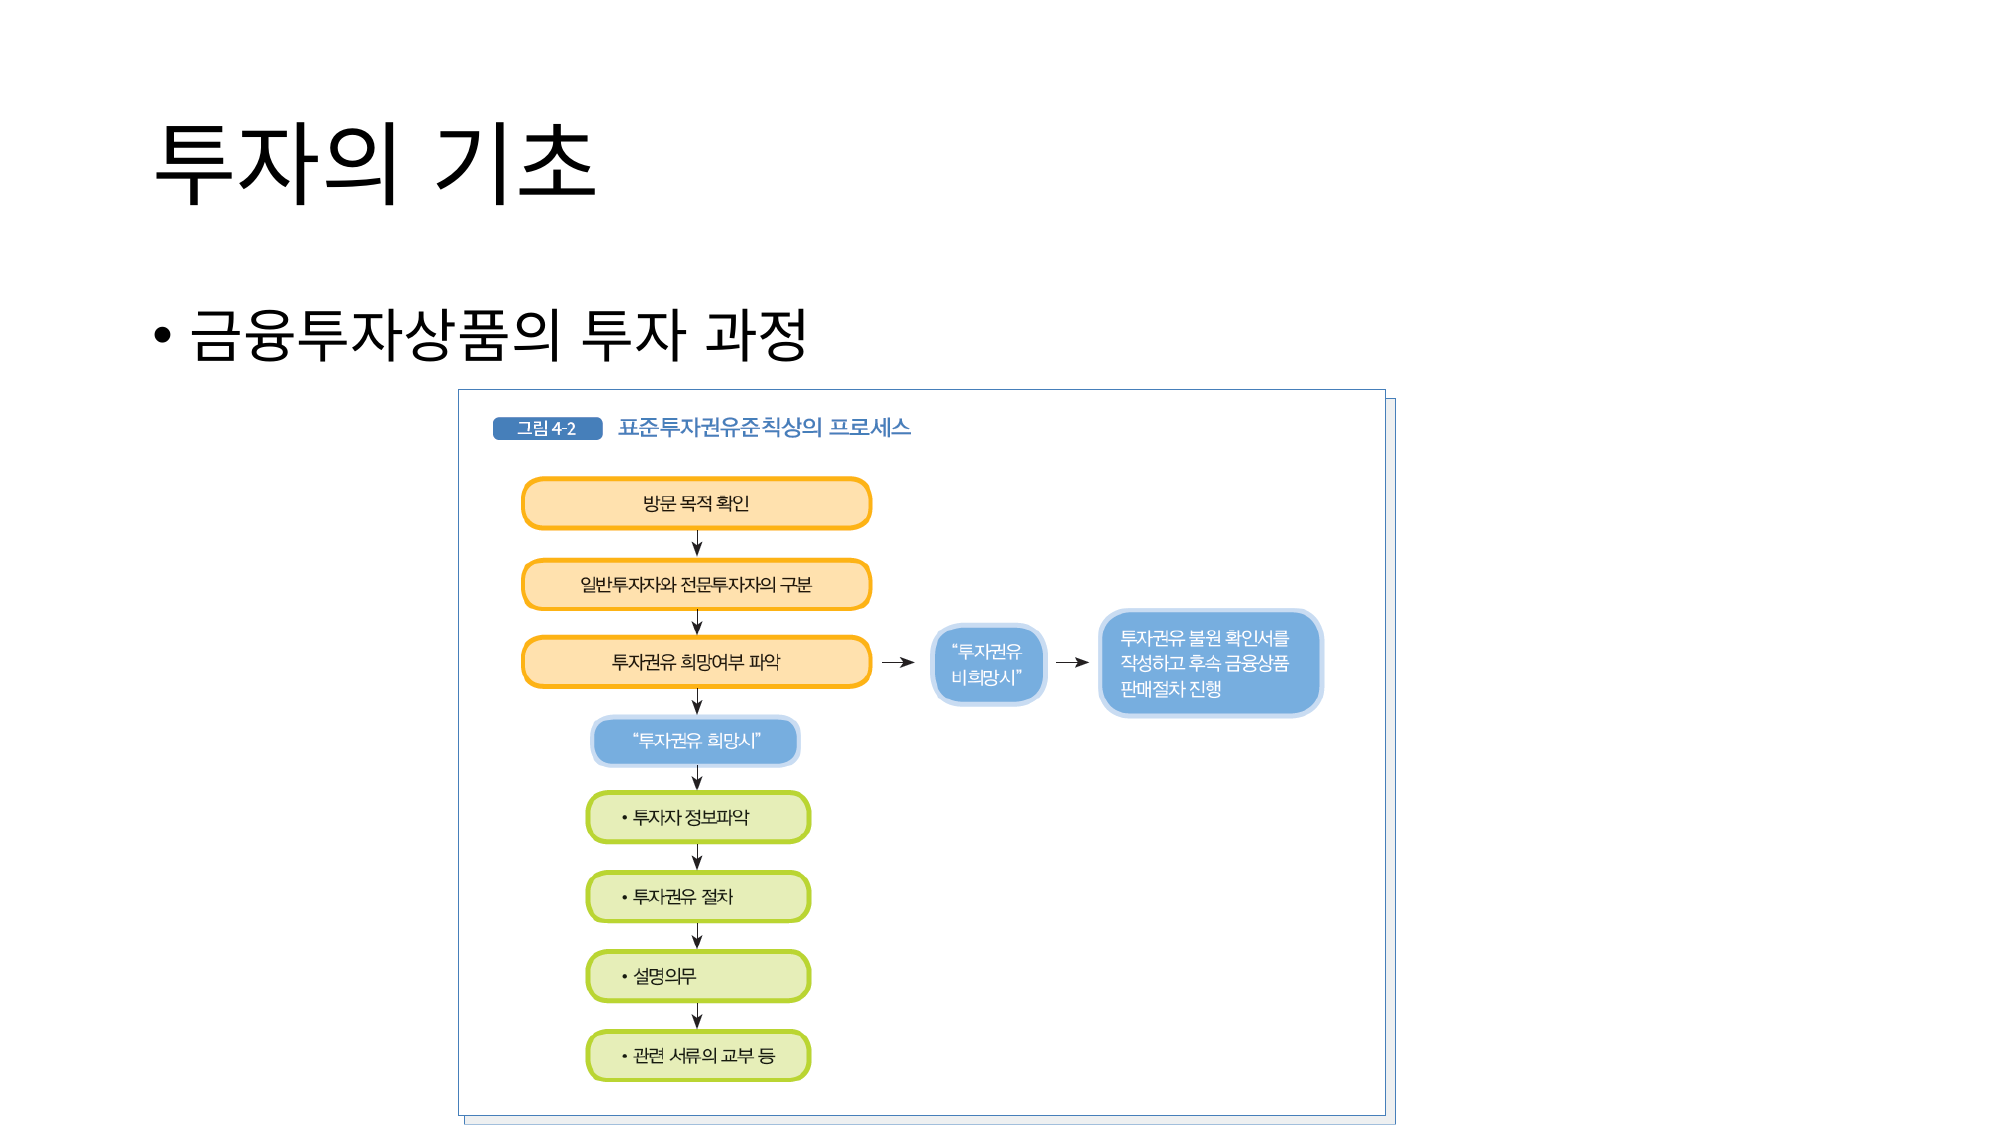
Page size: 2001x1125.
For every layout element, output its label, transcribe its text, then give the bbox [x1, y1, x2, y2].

list 금융투자상품의 투자 과정 [137, 299, 1863, 1014]
title 투자의 기초 [137, 59, 1863, 278]
picture [456, 384, 1397, 1125]
